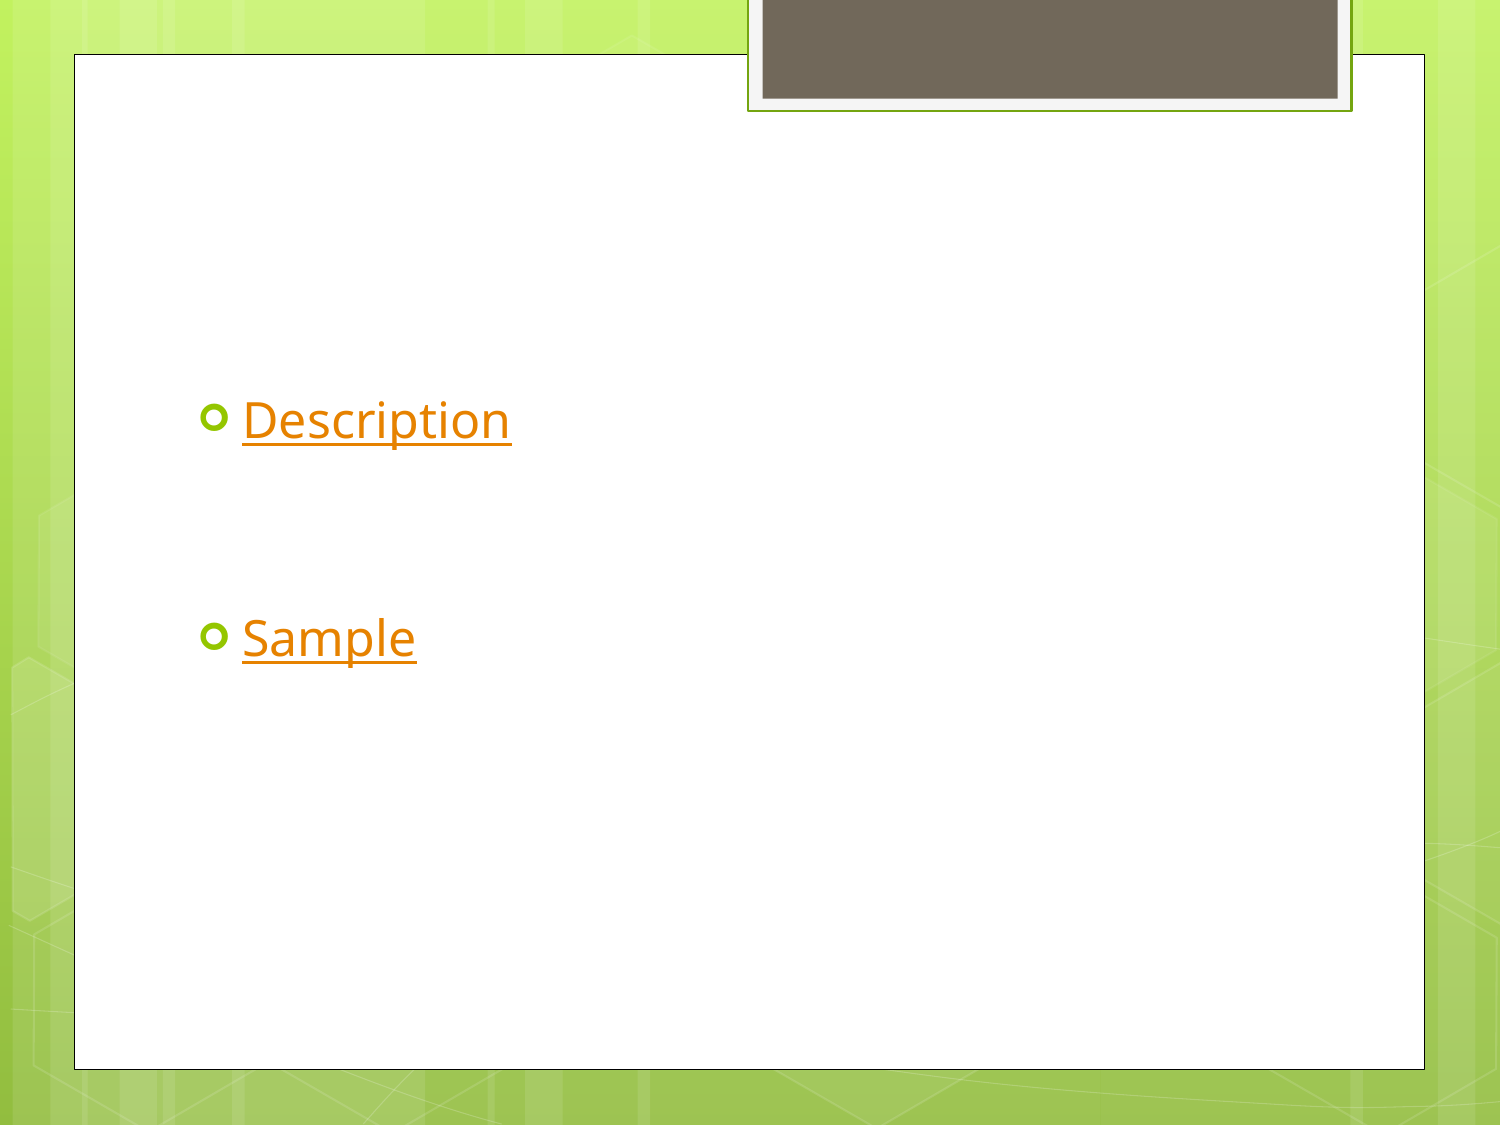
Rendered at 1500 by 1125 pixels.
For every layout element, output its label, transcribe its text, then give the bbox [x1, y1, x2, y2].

list Description Sample [171, 381, 1283, 957]
